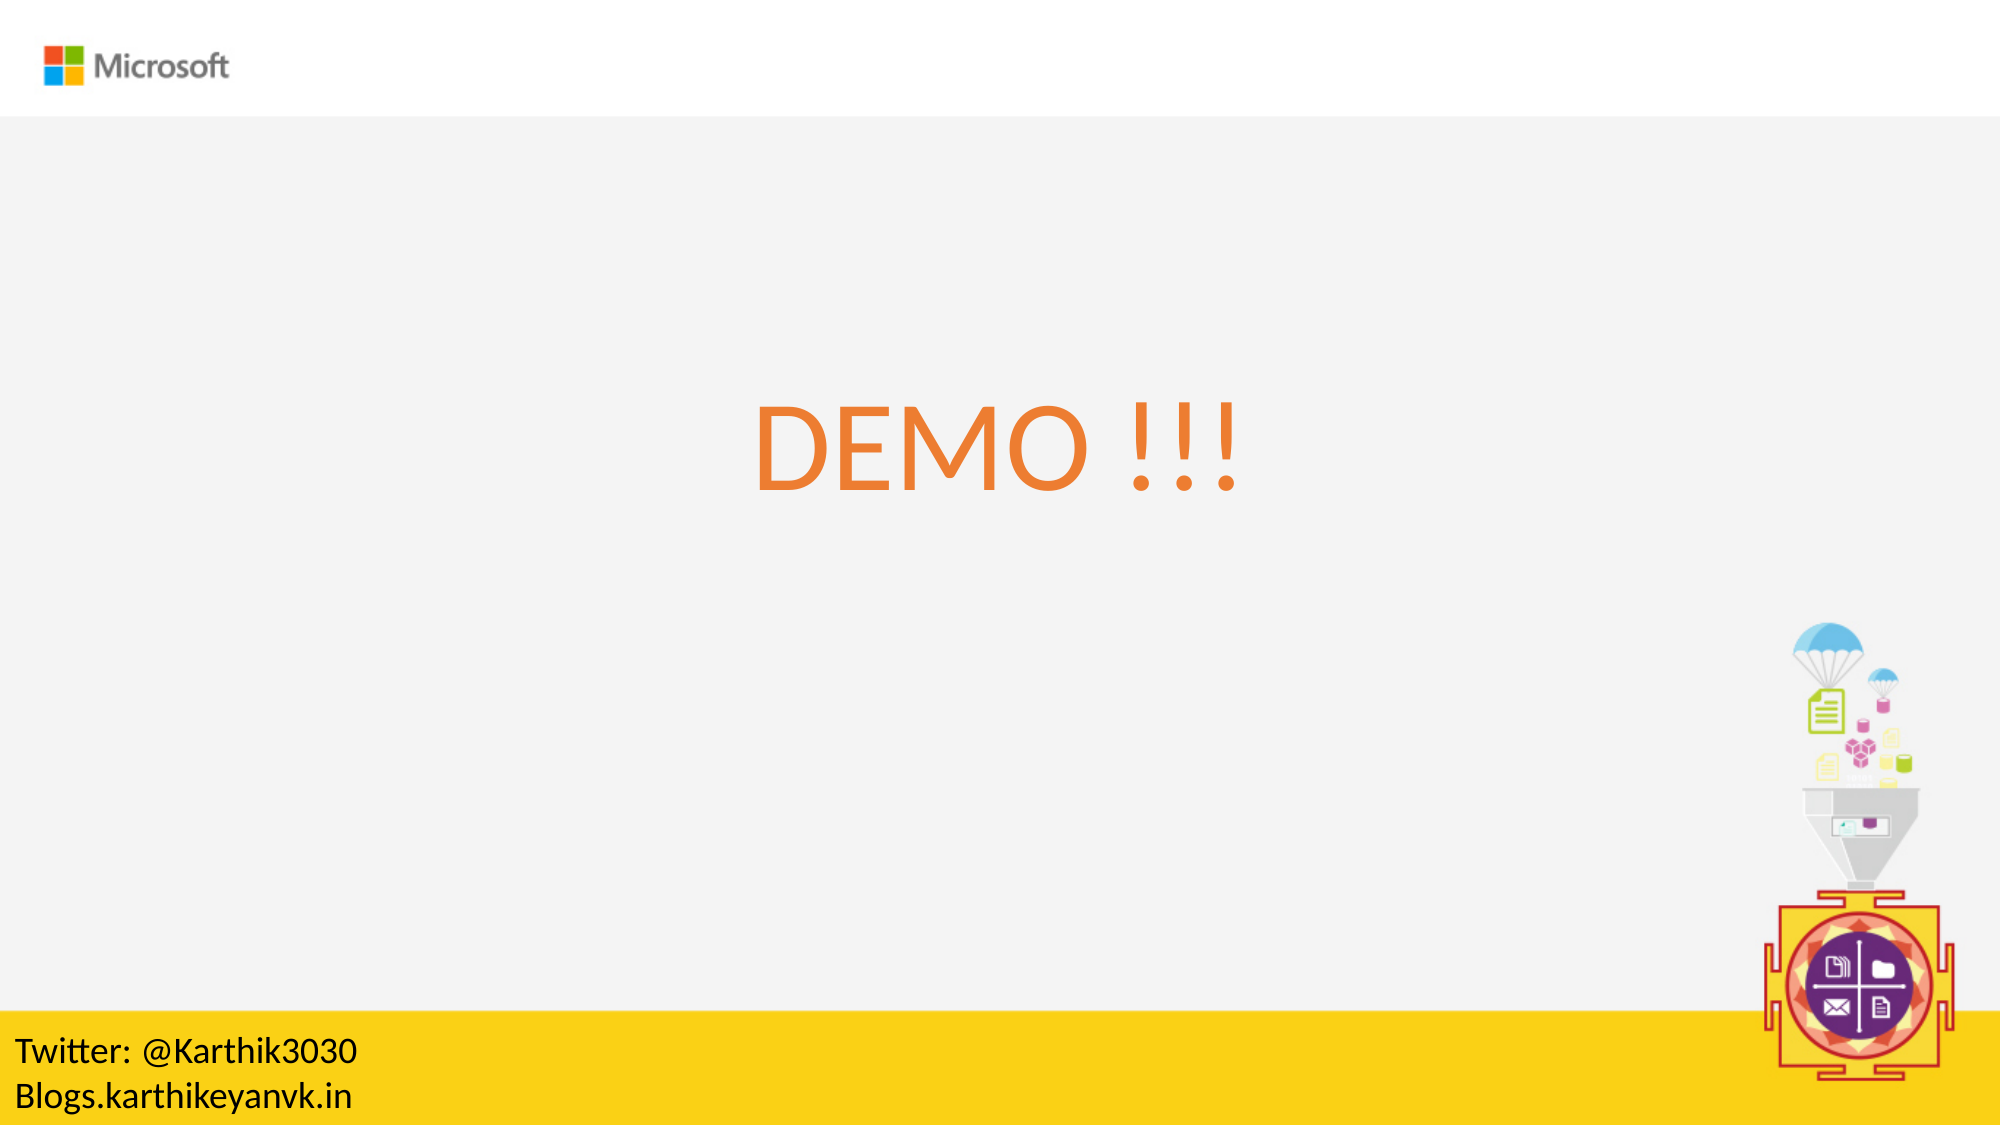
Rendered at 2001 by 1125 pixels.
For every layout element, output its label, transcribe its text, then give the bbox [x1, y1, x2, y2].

title [137, 59, 1863, 278]
list DEMO !!! [137, 299, 1863, 600]
picture [0, 1, 2000, 1125]
